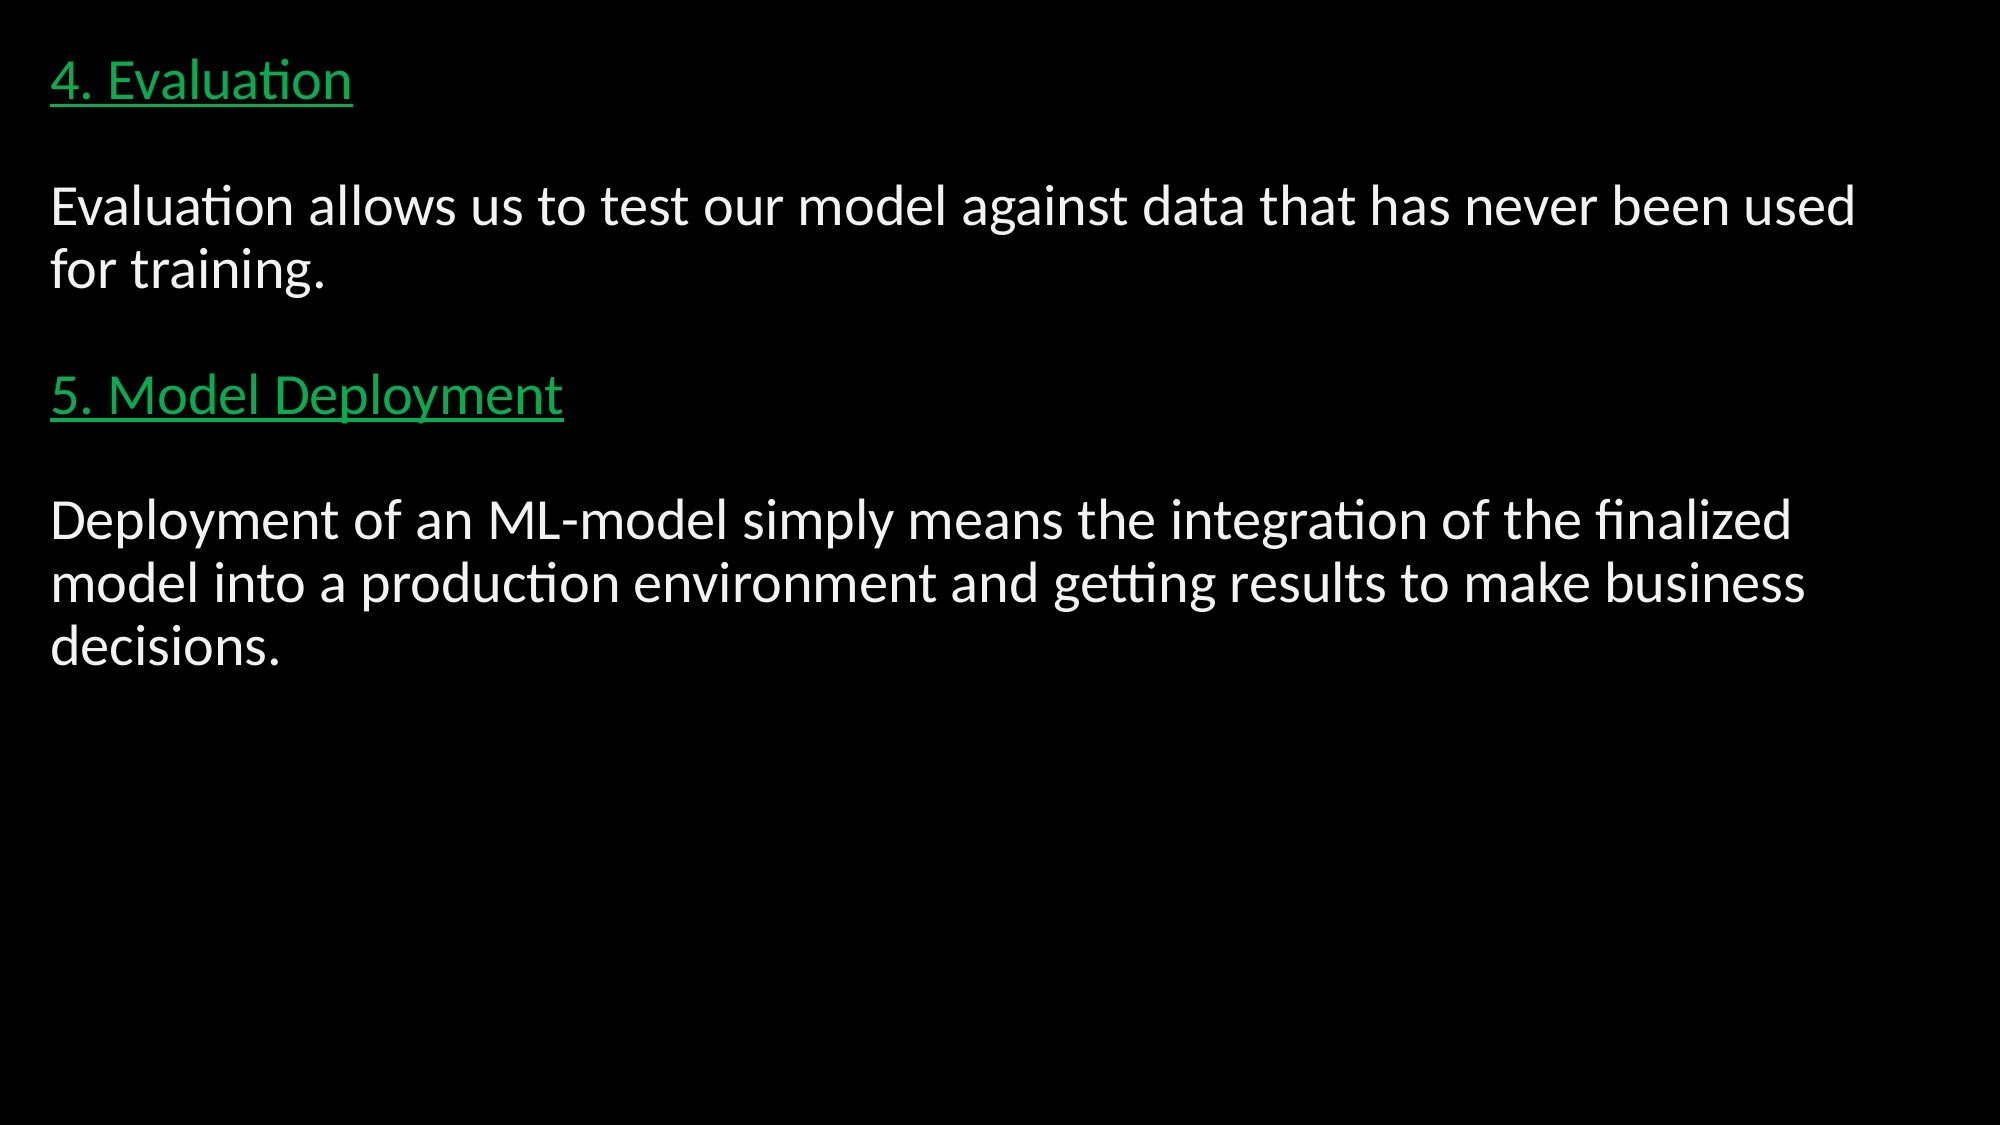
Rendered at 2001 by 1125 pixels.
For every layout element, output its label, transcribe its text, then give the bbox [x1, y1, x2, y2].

text_box 4. Evaluation Evaluation allows us to test our model against data that has never been used for training. 5. Model Deployment Deployment of an ML-model simply means the integration of the finalized model into a production environment and getting results to make business decisions. [50, 42, 1914, 827]
